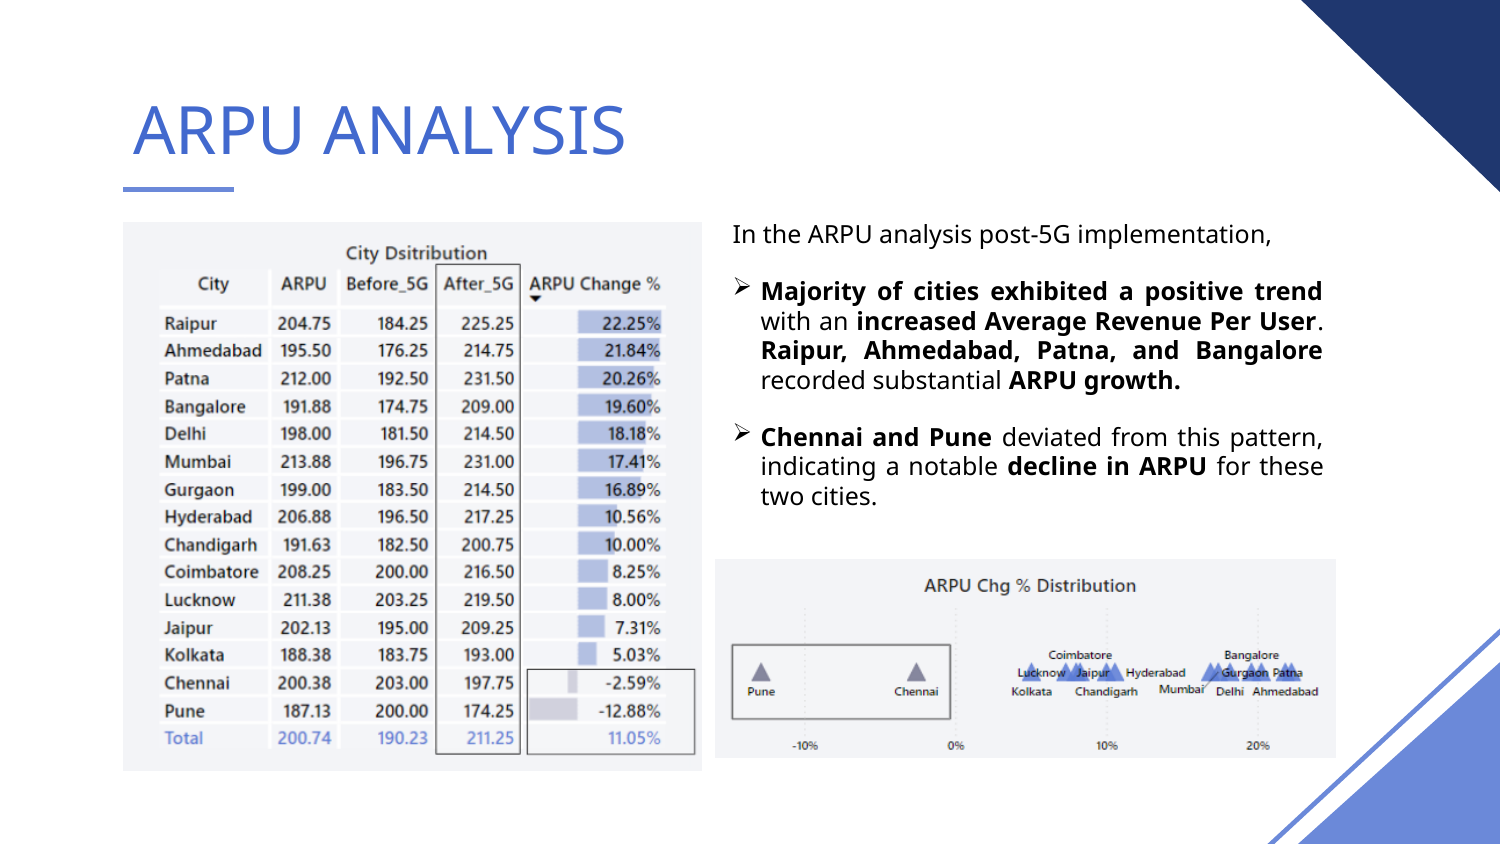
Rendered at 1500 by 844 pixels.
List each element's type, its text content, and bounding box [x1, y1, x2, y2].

title ARPU ANALYSIS [118, 72, 1382, 167]
text_box In the ARPU analysis post-5G implementation, Majority of cities exhibited a positive trend with an increased Average Revenue Per User. Raipur, Ahmedabad, Patna, and Bangalore recorded substantial ARPU growth. Chennai and Pune deviated from this pattern, indicating a notable decline in ARPU for these two cities. [717, 211, 1339, 545]
picture [122, 222, 702, 771]
picture [714, 559, 1337, 758]
